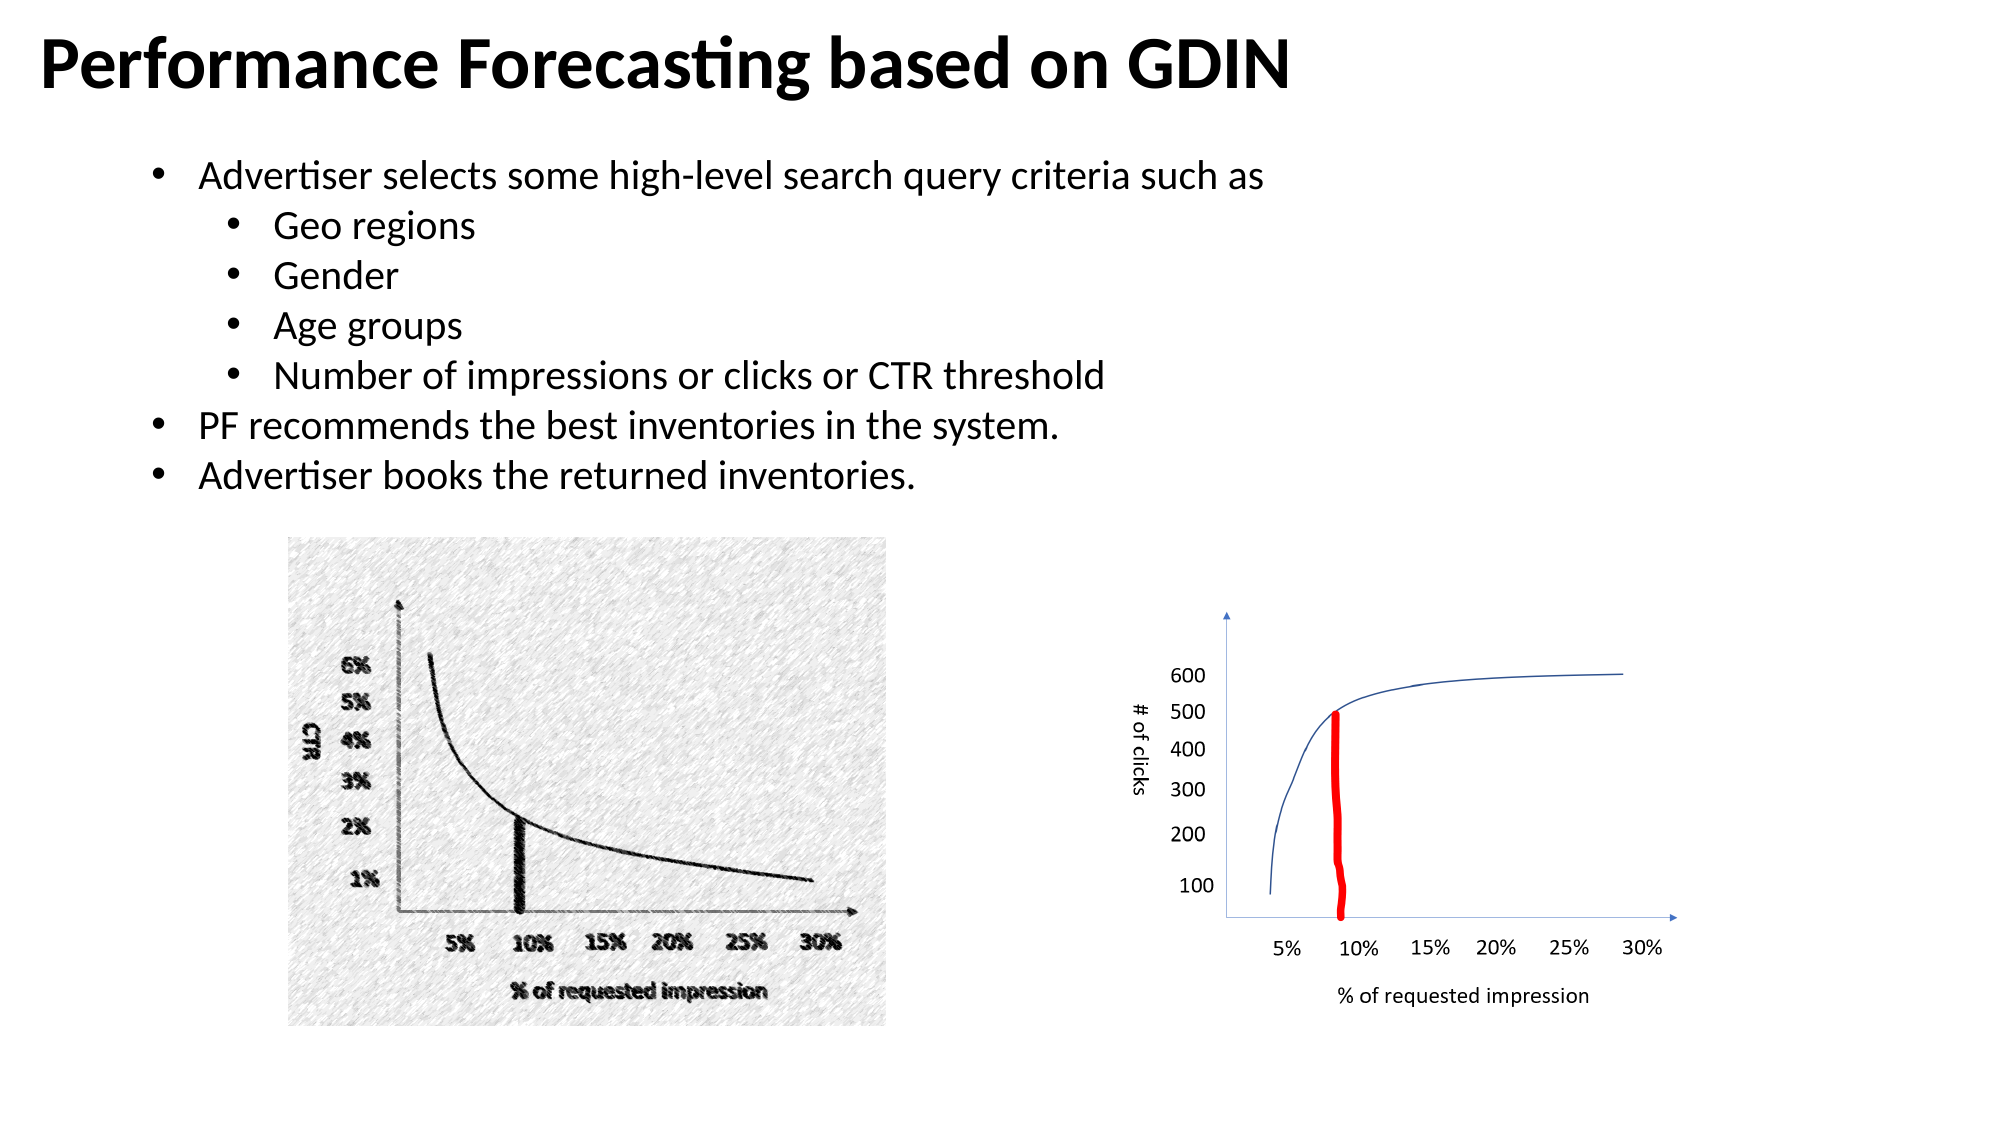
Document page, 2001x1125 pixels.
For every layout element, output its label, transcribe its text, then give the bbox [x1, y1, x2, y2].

picture [288, 537, 886, 1027]
text_box Advertiser selects some high-level search query criteria such as Geo regions Gender Age groups Number of impressions or clicks or CTR threshold PF recommends the best inventories in the system. Advertiser books the returned inventories. [136, 140, 1339, 506]
text_box Performance Forecasting based on GDIN [25, 5, 1635, 111]
picture [1102, 561, 1712, 1026]
